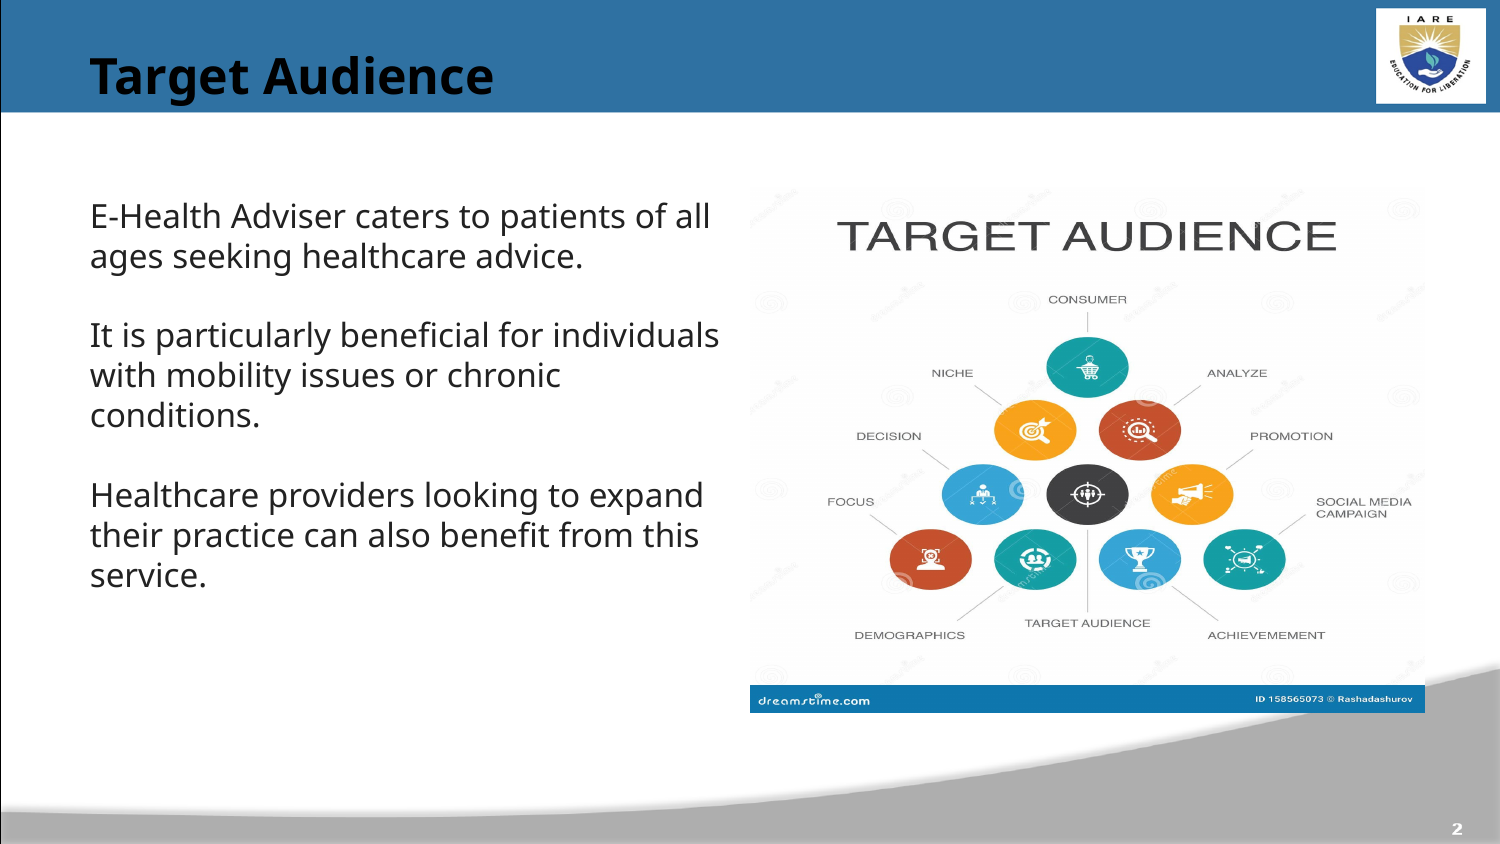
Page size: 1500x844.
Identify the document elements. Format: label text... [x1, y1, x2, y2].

text_box Target Audience [74, 7, 1425, 143]
picture [0, 0, 1500, 844]
text_box E-Health Adviser caters to patients of all ages seeking healthcare advice. It is particularly beneficial for individuals with mobility issues or chronic conditions. Healthcare providers looking to expand their practice can also benefit from this service. [74, 187, 749, 713]
